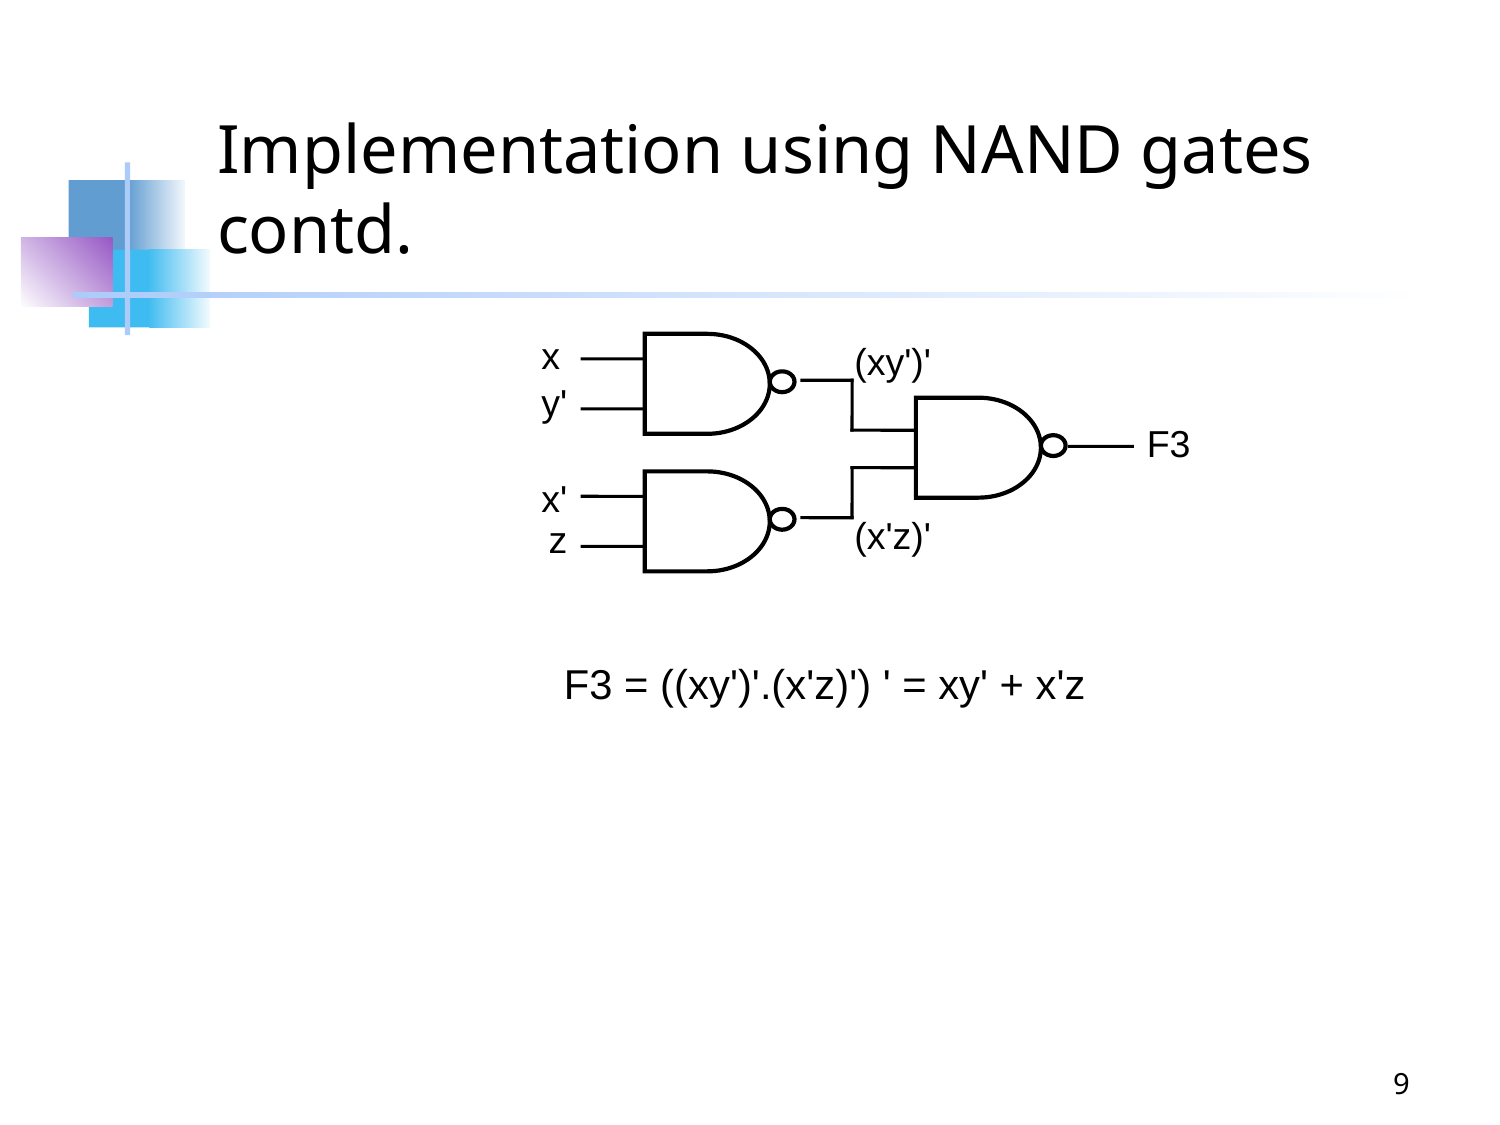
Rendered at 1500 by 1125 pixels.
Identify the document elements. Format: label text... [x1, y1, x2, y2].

text_box F3 = ((xy')'.(x'z)') ' = xy' + x'z [512, 650, 1138, 715]
slide_number 9 [1112, 1037, 1425, 1113]
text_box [512, 324, 1220, 572]
title Implementation using NAND gates contd. [202, 148, 1478, 274]
